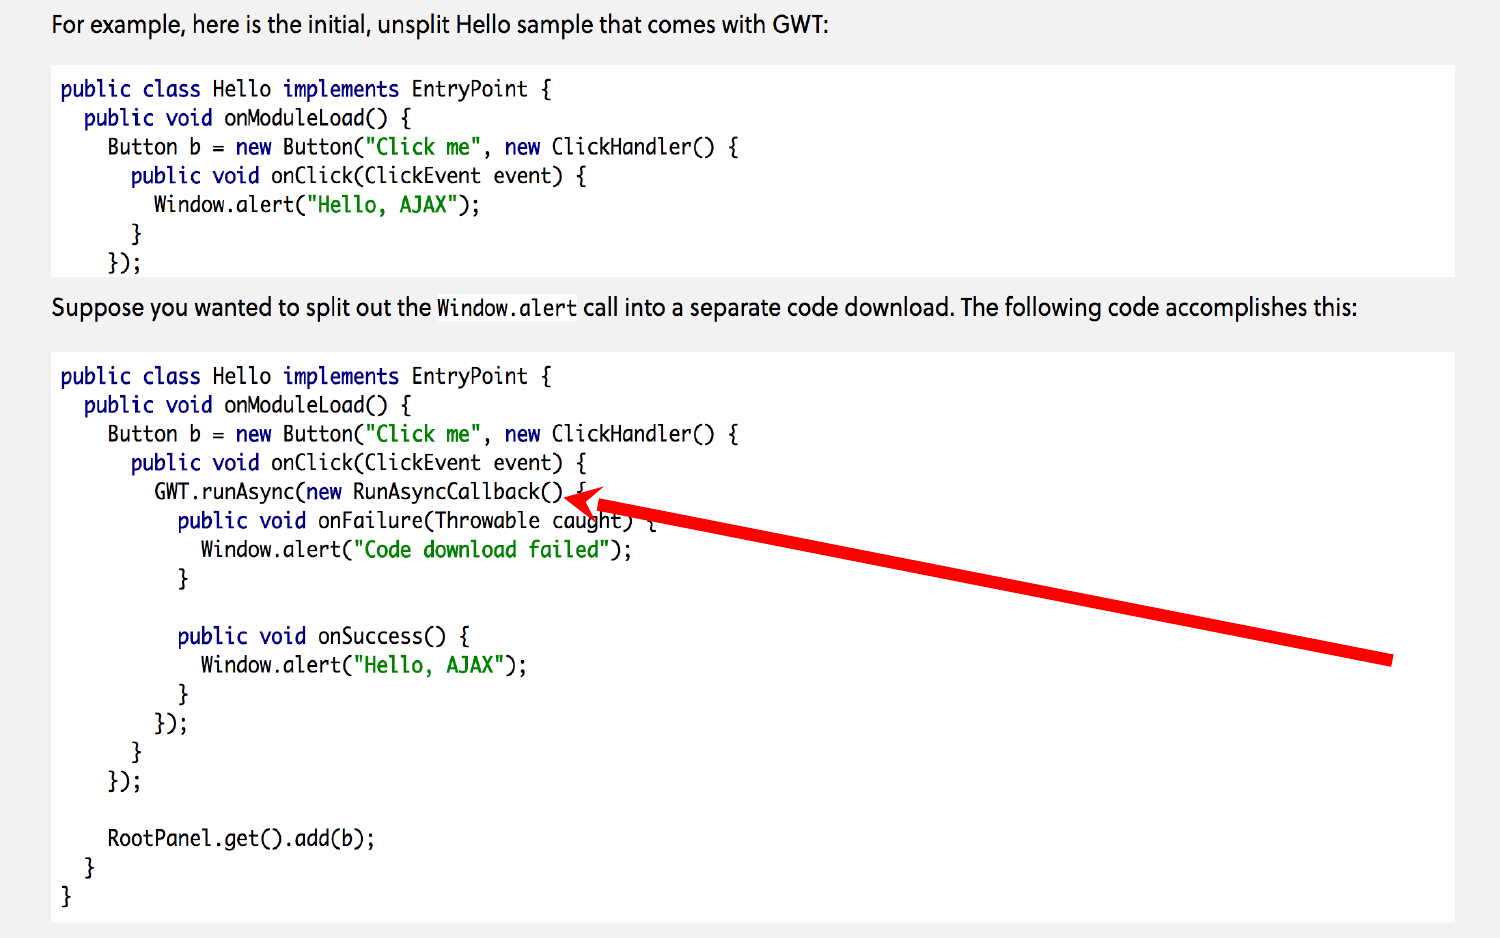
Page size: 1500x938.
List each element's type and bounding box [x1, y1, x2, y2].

picture [0, 0, 1500, 938]
text_box [563, 497, 1393, 661]
